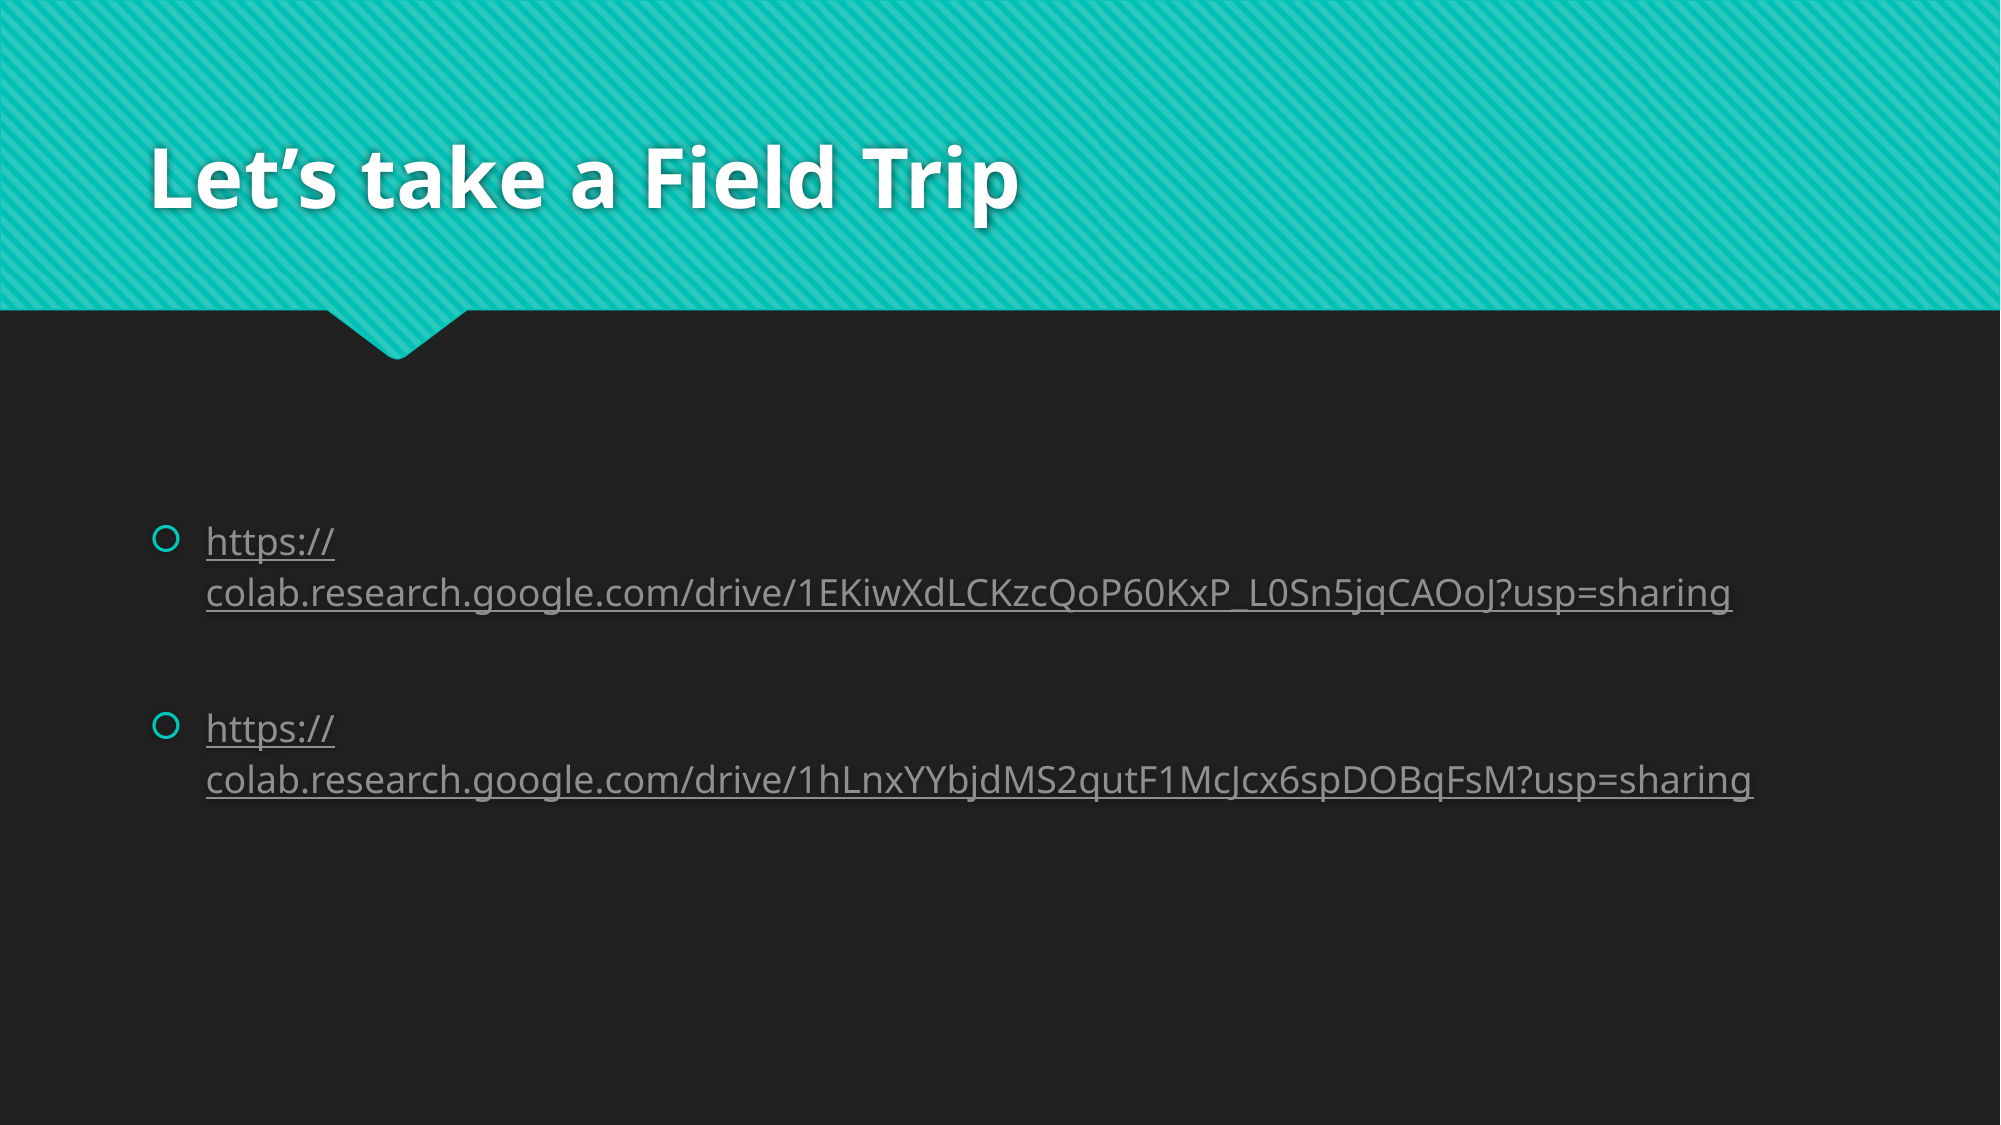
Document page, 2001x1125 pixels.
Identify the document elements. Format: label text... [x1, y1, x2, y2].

list https://colab.research.google.com/drive/1EKiwXdLCKzcQoP60KxP_L0Sn5jqCAOoJ?usp=sharing https://colab.research.google.com/drive/1hLnxYYbjdMS2qutF1McJcx6spDOBqFsM?usp=sharing [134, 364, 1866, 962]
title Let’s take a Field Trip [132, 73, 1868, 233]
